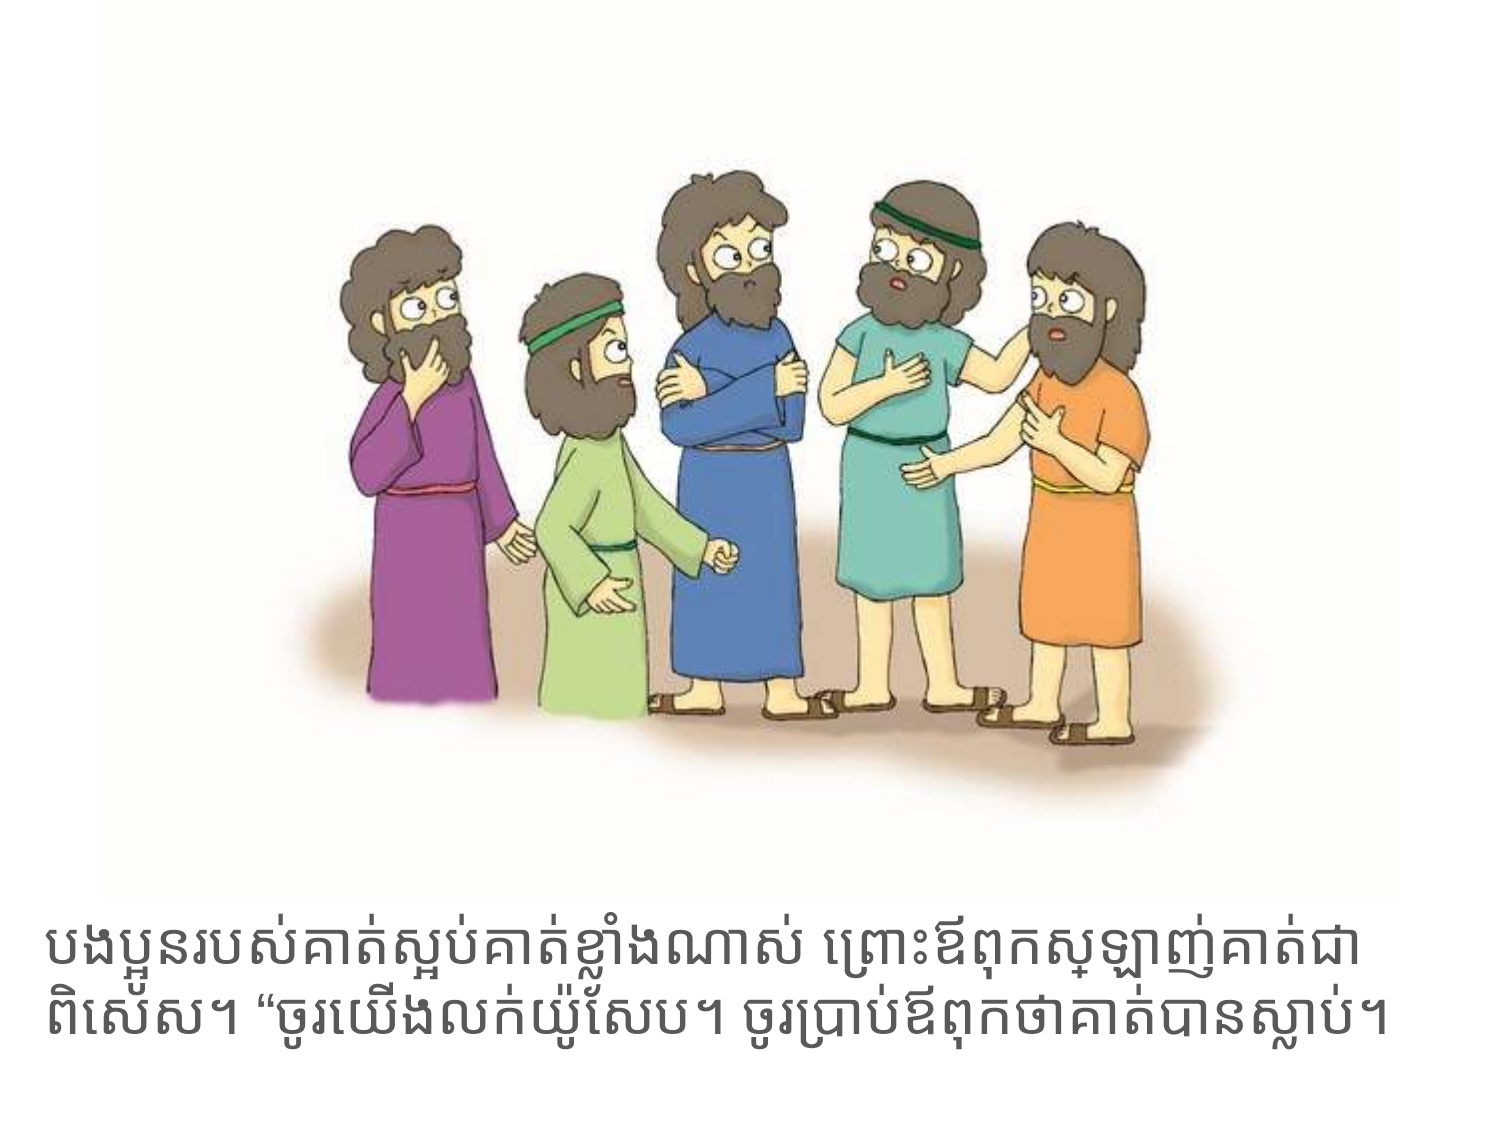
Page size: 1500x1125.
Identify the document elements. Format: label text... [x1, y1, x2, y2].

text_box បងប្អូន​របស់​គាត់​ស្អប់​គាត់​ខ្លាំង​ណាស់ ព្រោះ​ឪពុក​ស្រឡាញ់​គាត់​ជា​ពិសេស។ “ចូរ​យើង​លក់​យ៉ូសែប។ ចូរ​ប្រាប់​ឪពុក​ថា​គាត់​បាន​ស្លាប់​។ [29, 898, 1500, 1054]
picture [103, 0, 1401, 899]
